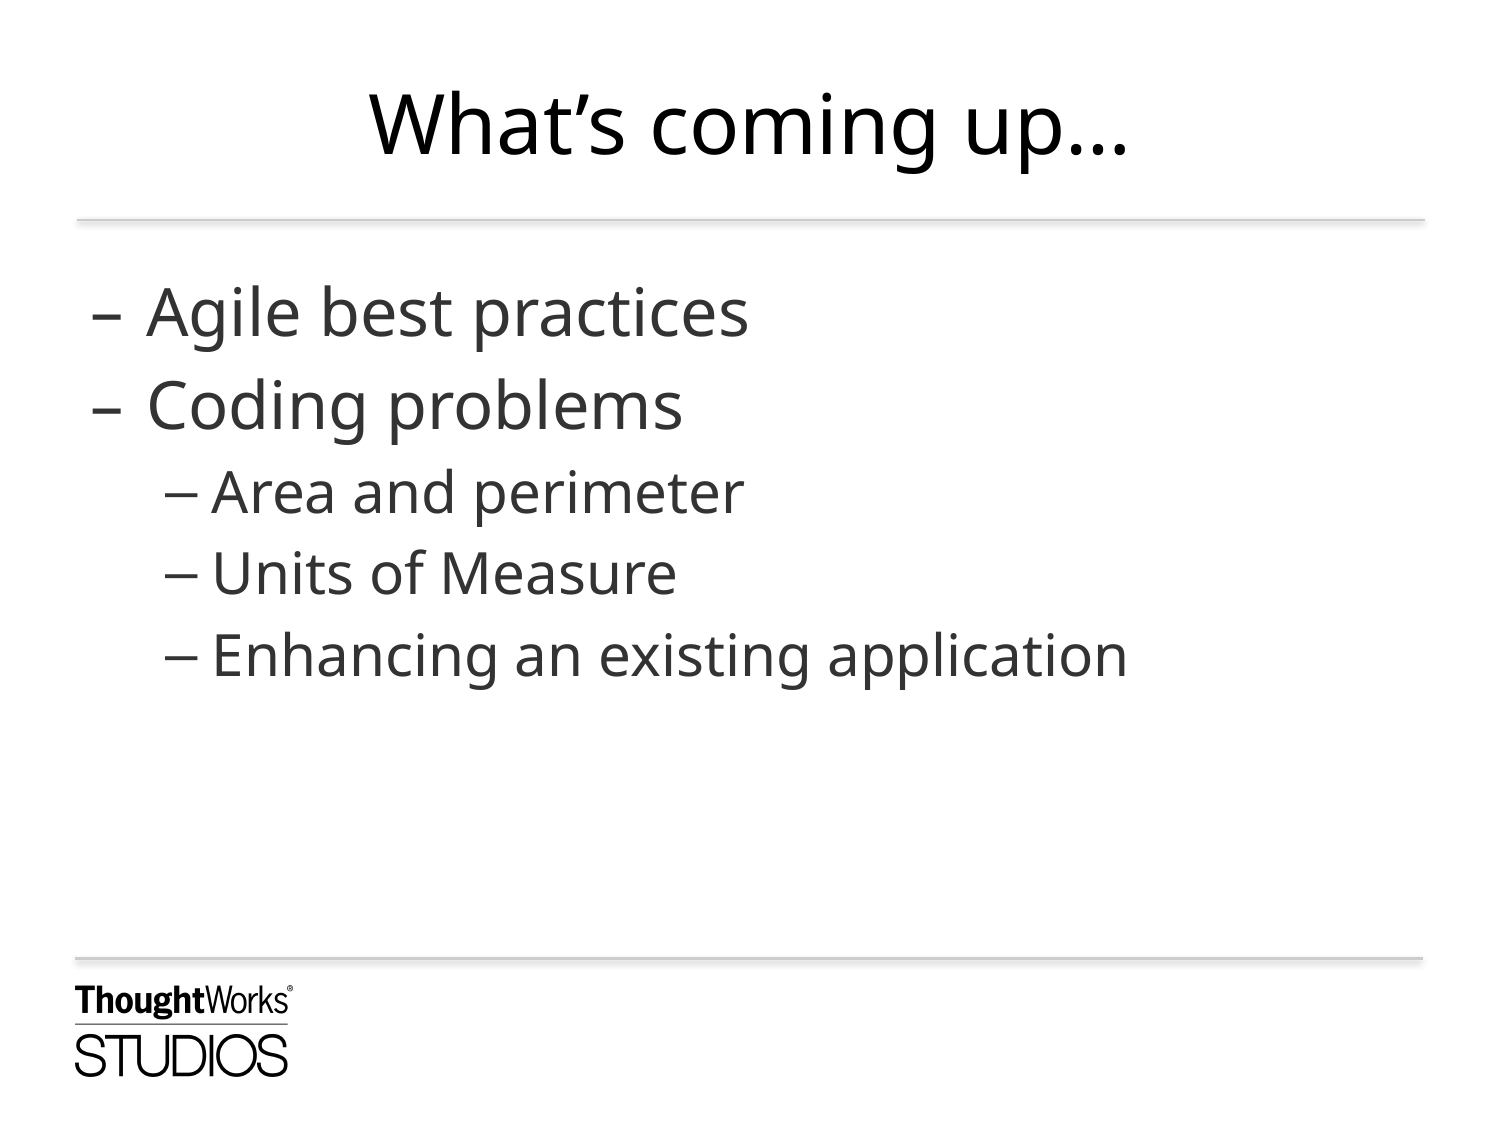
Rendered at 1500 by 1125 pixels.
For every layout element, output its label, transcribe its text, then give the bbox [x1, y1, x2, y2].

title What’s coming up… [75, 45, 1425, 197]
picture [75, 985, 293, 1077]
list Agile best practices Coding problems Area and perimeter Units of Measure Enhancing an existing application [75, 262, 1425, 948]
